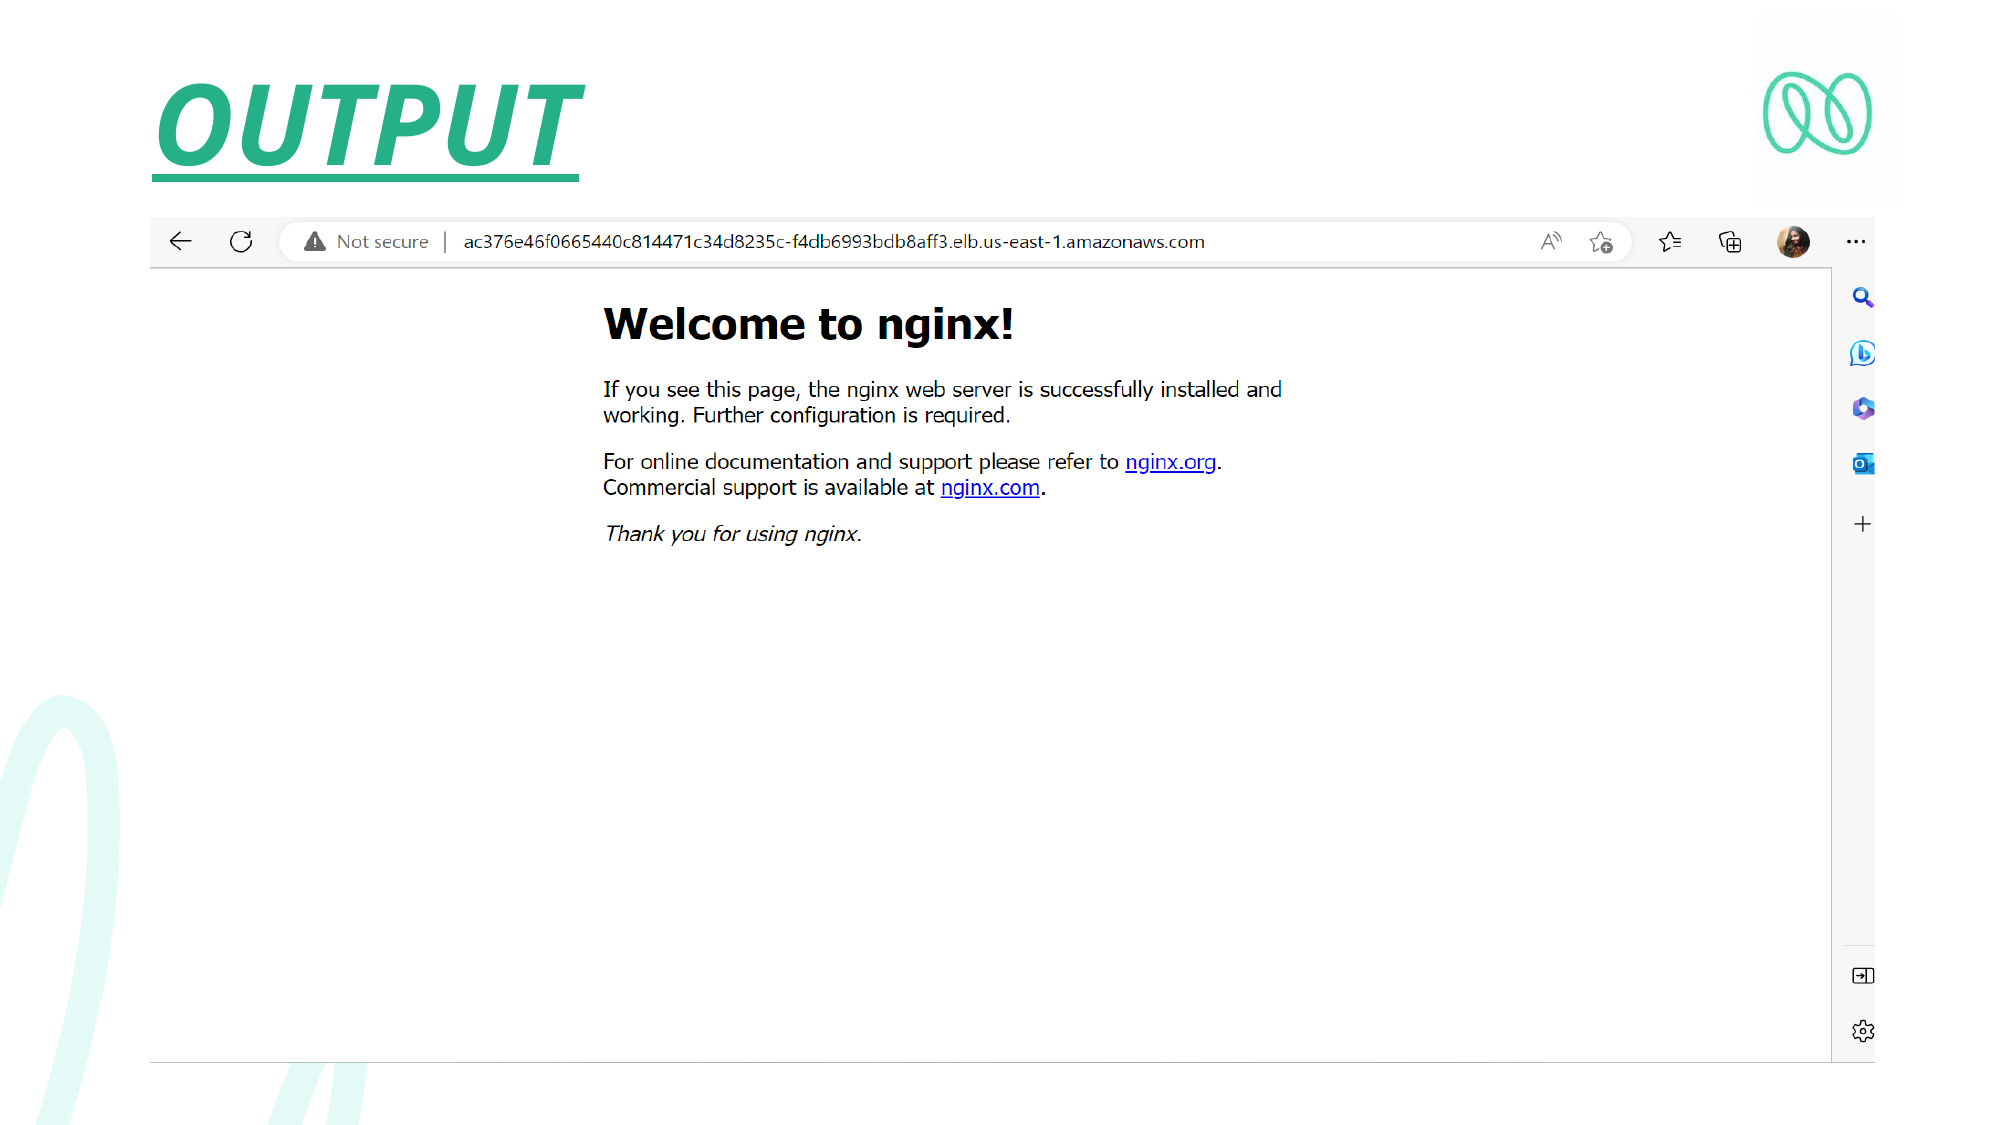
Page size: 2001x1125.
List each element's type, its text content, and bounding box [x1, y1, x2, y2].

picture [149, 217, 1875, 1063]
picture [1756, 14, 1901, 210]
title OUTPUT [137, 47, 1756, 201]
